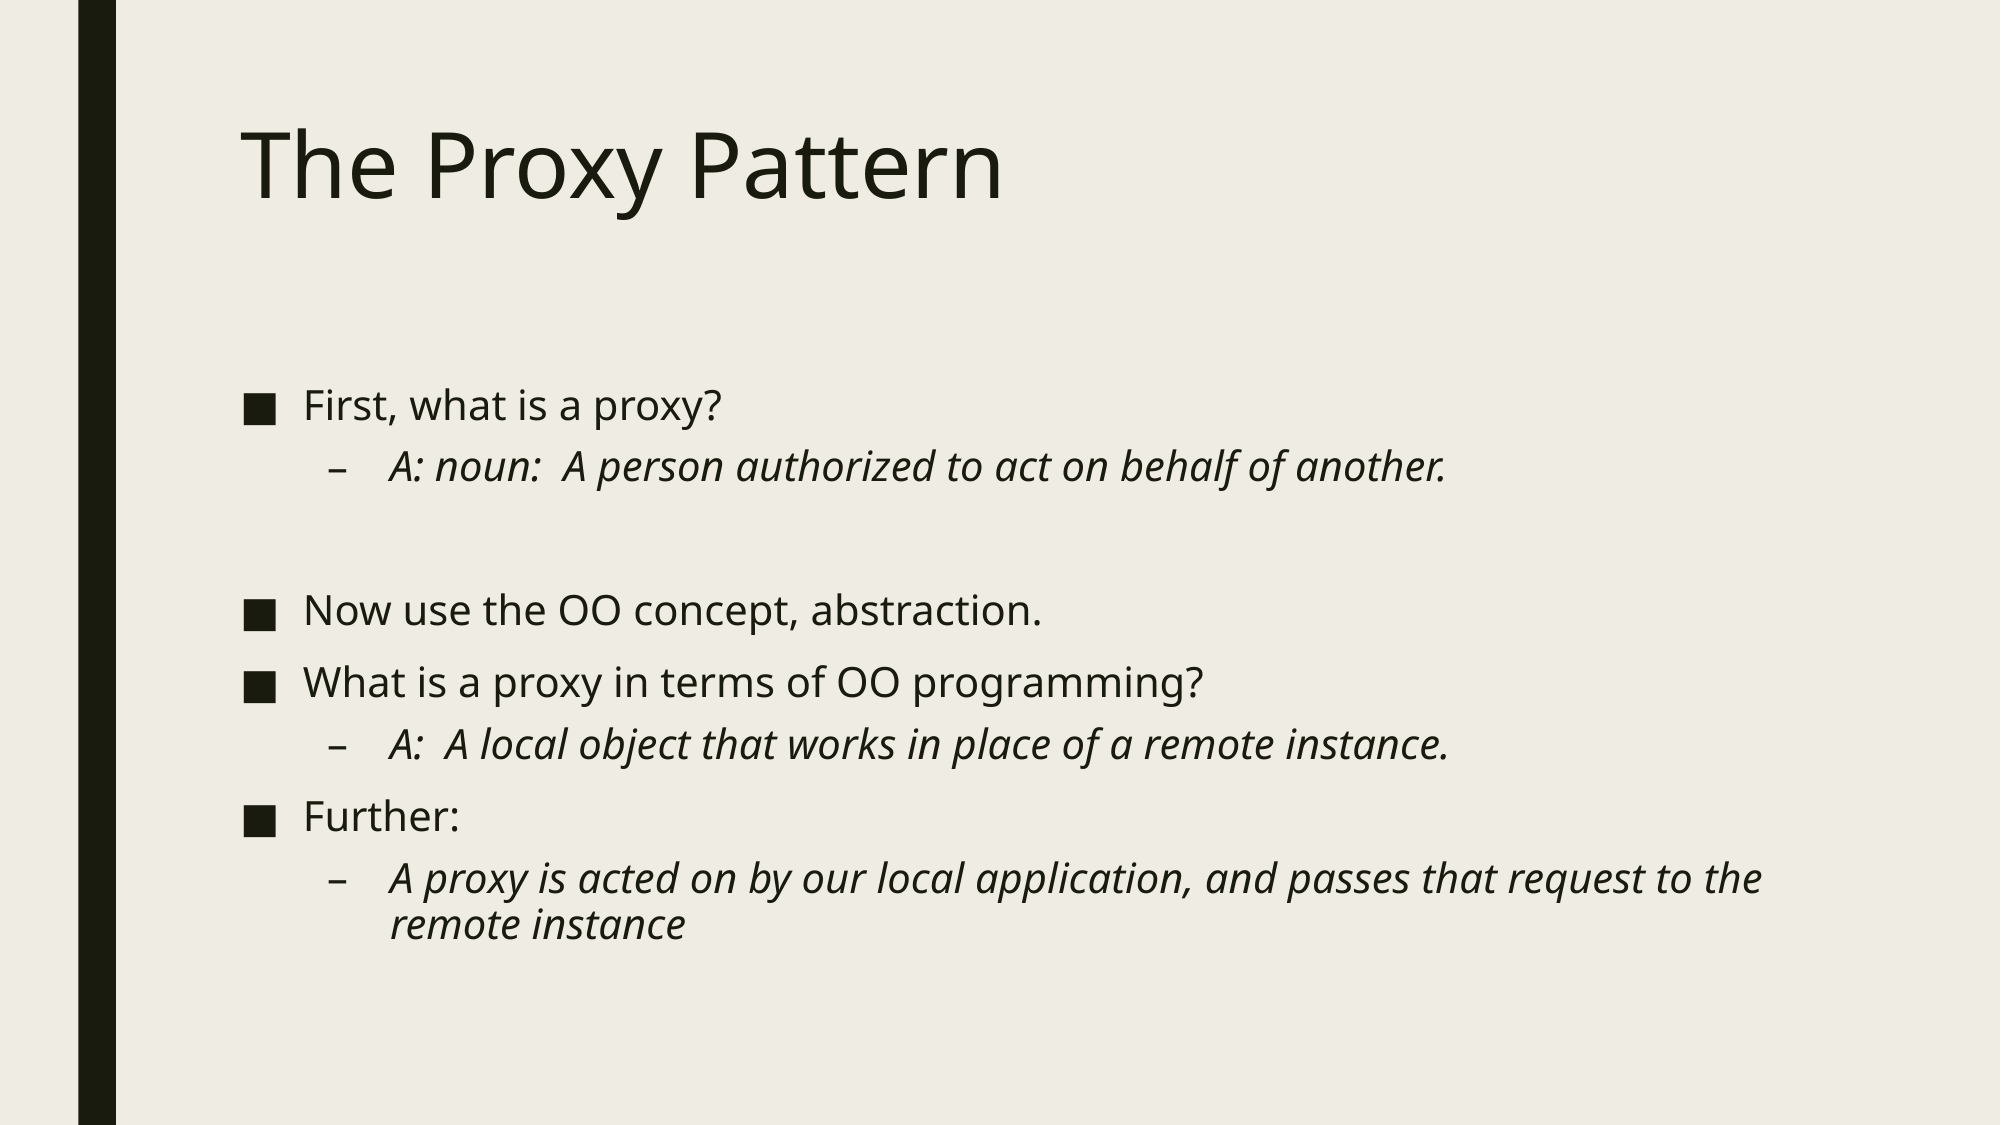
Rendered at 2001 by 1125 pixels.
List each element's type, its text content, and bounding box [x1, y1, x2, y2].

title The Proxy Pattern [225, 112, 1800, 357]
list First, what is a proxy? A: noun: A person authorized to act on behalf of another. Now use the OO concept, abstraction. What is a proxy in terms of OO programming? A: A local object that works in place of a remote instance. Further: A proxy is acted on by our local application, and passes that request to the remote instance [225, 375, 1800, 963]
